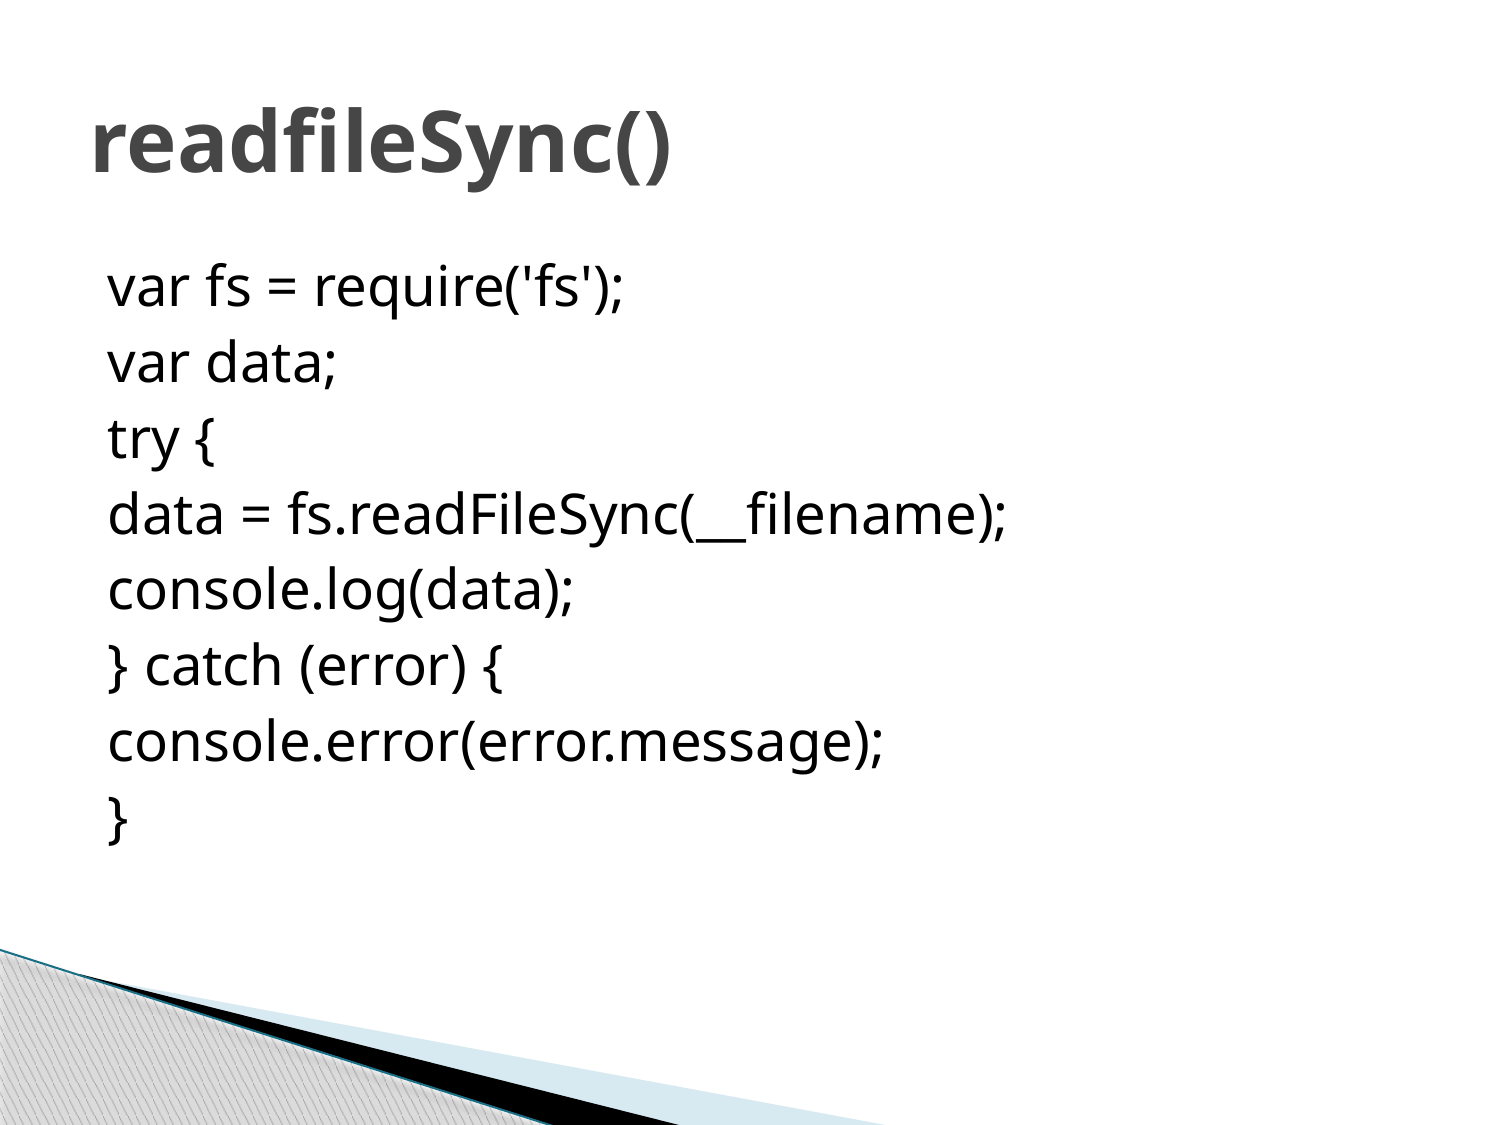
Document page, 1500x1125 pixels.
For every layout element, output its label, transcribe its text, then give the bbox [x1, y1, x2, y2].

list var fs = require('fs'); var data; try { data = fs.readFileSync(__filename); console.log(data); } catch (error) { console.error(error.message); } [75, 242, 1425, 986]
title readfileSync() [75, 45, 1425, 233]
